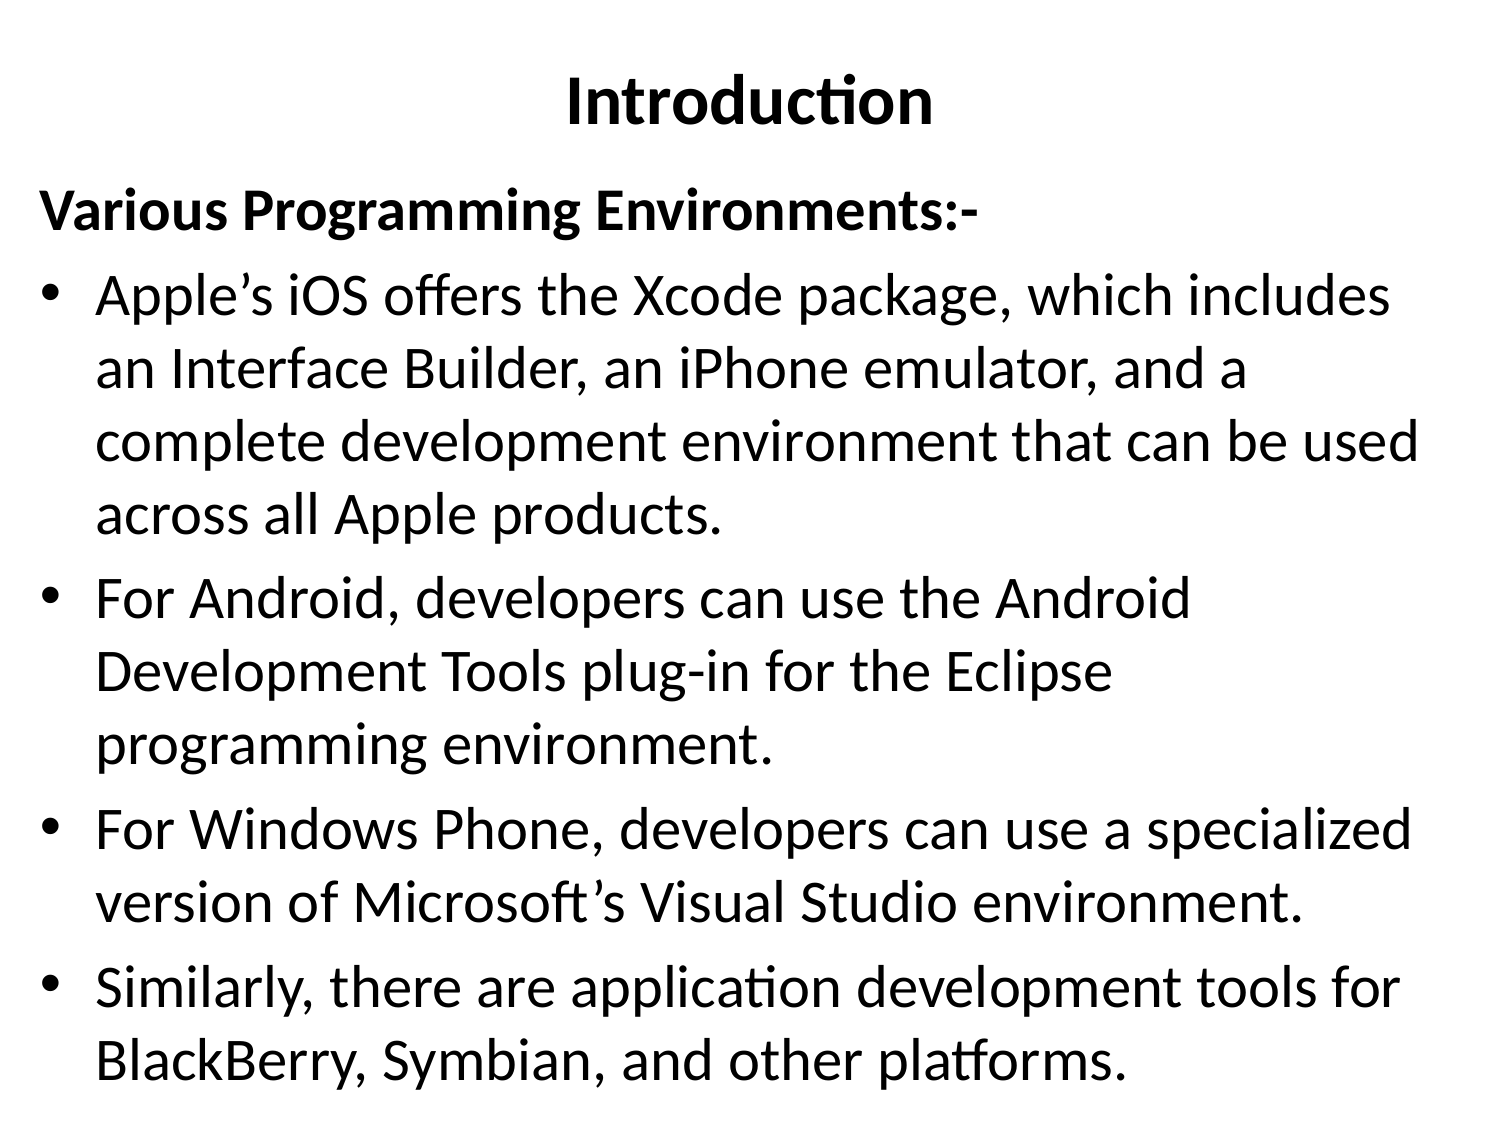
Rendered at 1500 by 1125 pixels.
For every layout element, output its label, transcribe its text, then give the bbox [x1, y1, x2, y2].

list Various Programming Environments:- Apple’s iOS offers the Xcode package, which includes an Interface Builder, an iPhone emulator, and a complete development environment that can be used across all Apple products. For Android, developers can use the Android Development Tools plug-in for the Eclipse programming environment. For Windows Phone, developers can use a specialized version of Microsoft’s Visual Studio environment. Similarly, there are application development tools for BlackBerry, Symbian, and other platforms. [24, 162, 1475, 1100]
title Introduction [75, 45, 1425, 162]
